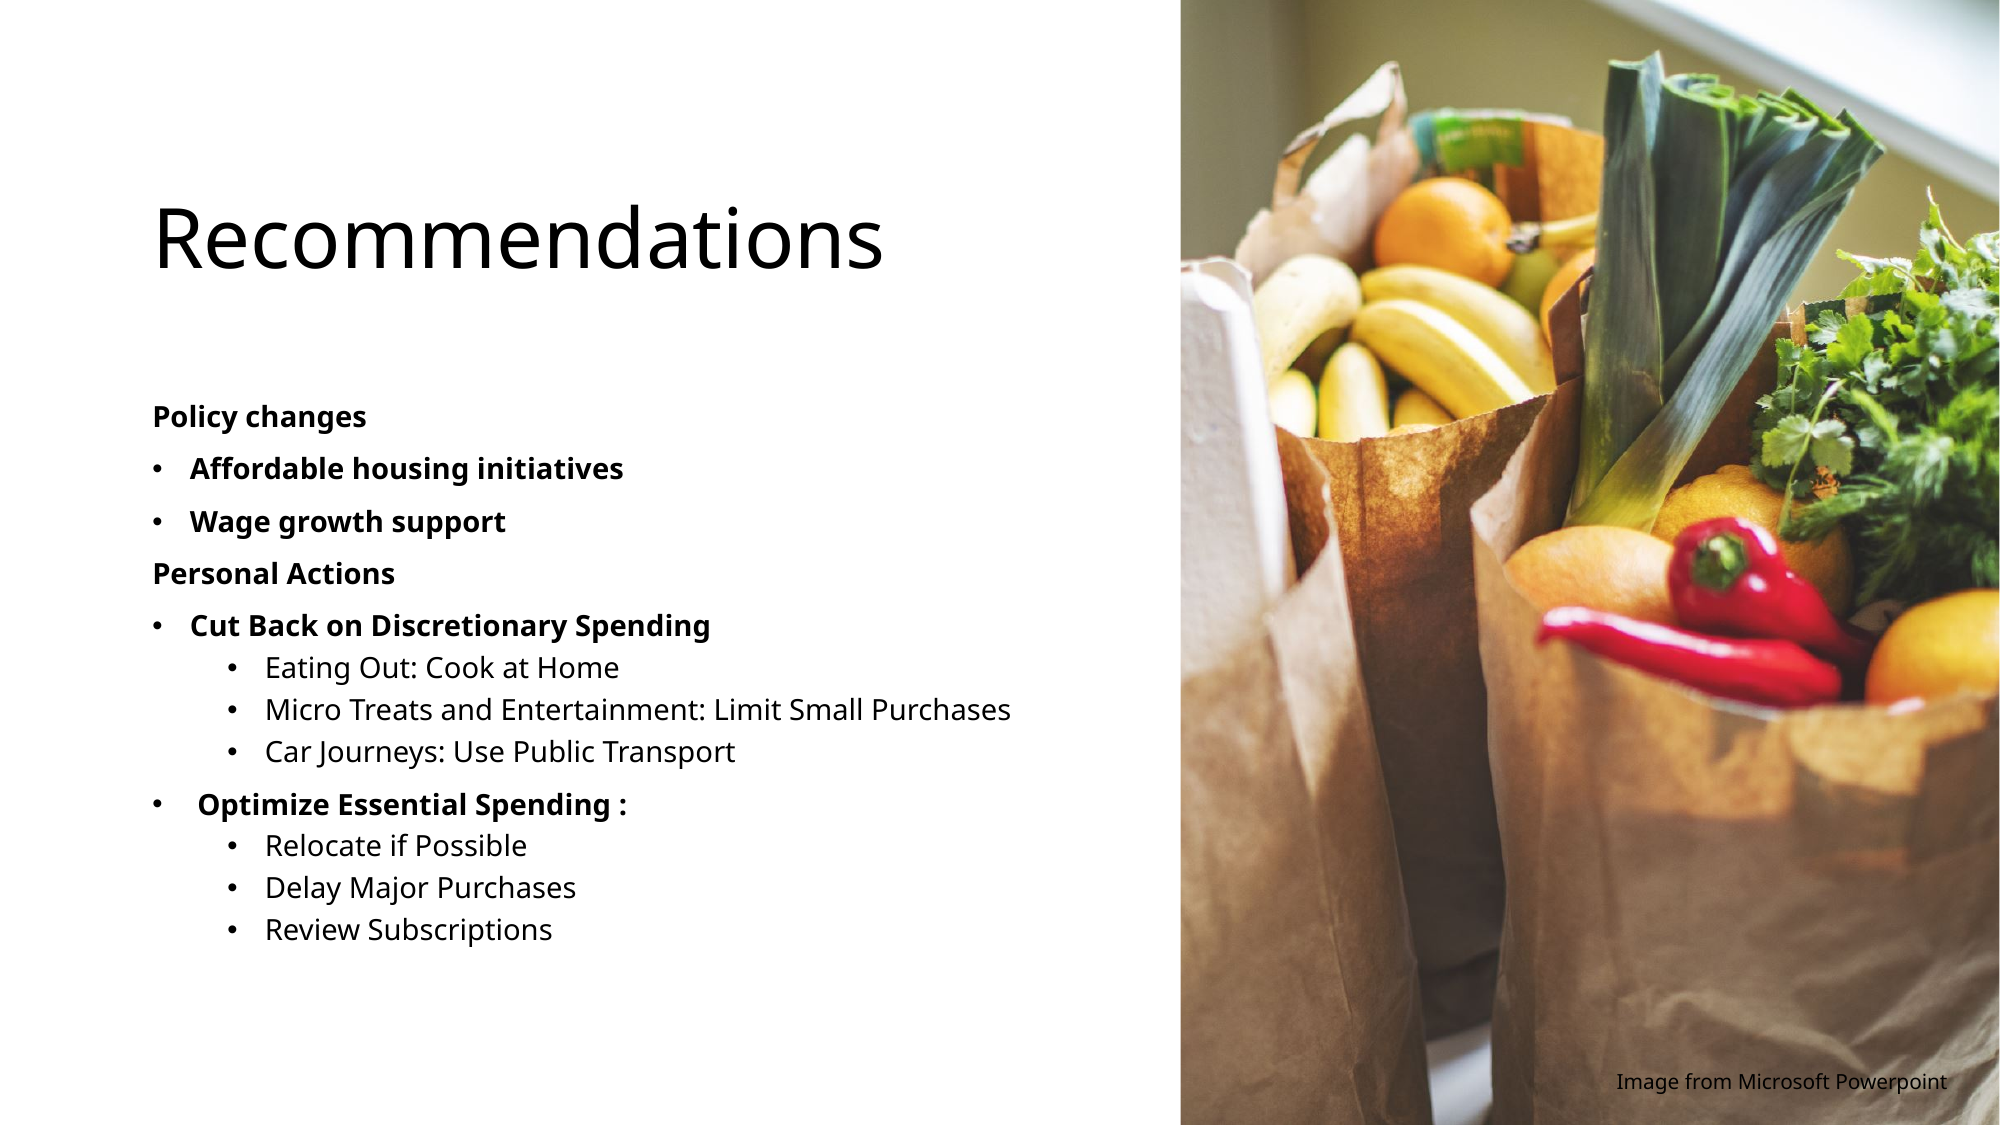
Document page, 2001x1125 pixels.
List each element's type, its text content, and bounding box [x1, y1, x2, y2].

title Recommendations [137, 118, 1122, 365]
text_box [0, 0, 1179, 1125]
list Policy changes Affordable housing initiatives Wage growth support Personal Actions Cut Back on Discretionary Spending Eating Out: Cook at Home Micro Treats and Entertainment: Limit Small Purchases Car Journeys: Use Public Transport Optimize Essential Spending : Relocate if Possible Delay Major Purchases Review Subscriptions [137, 394, 1122, 1007]
picture [1179, 0, 2000, 1125]
